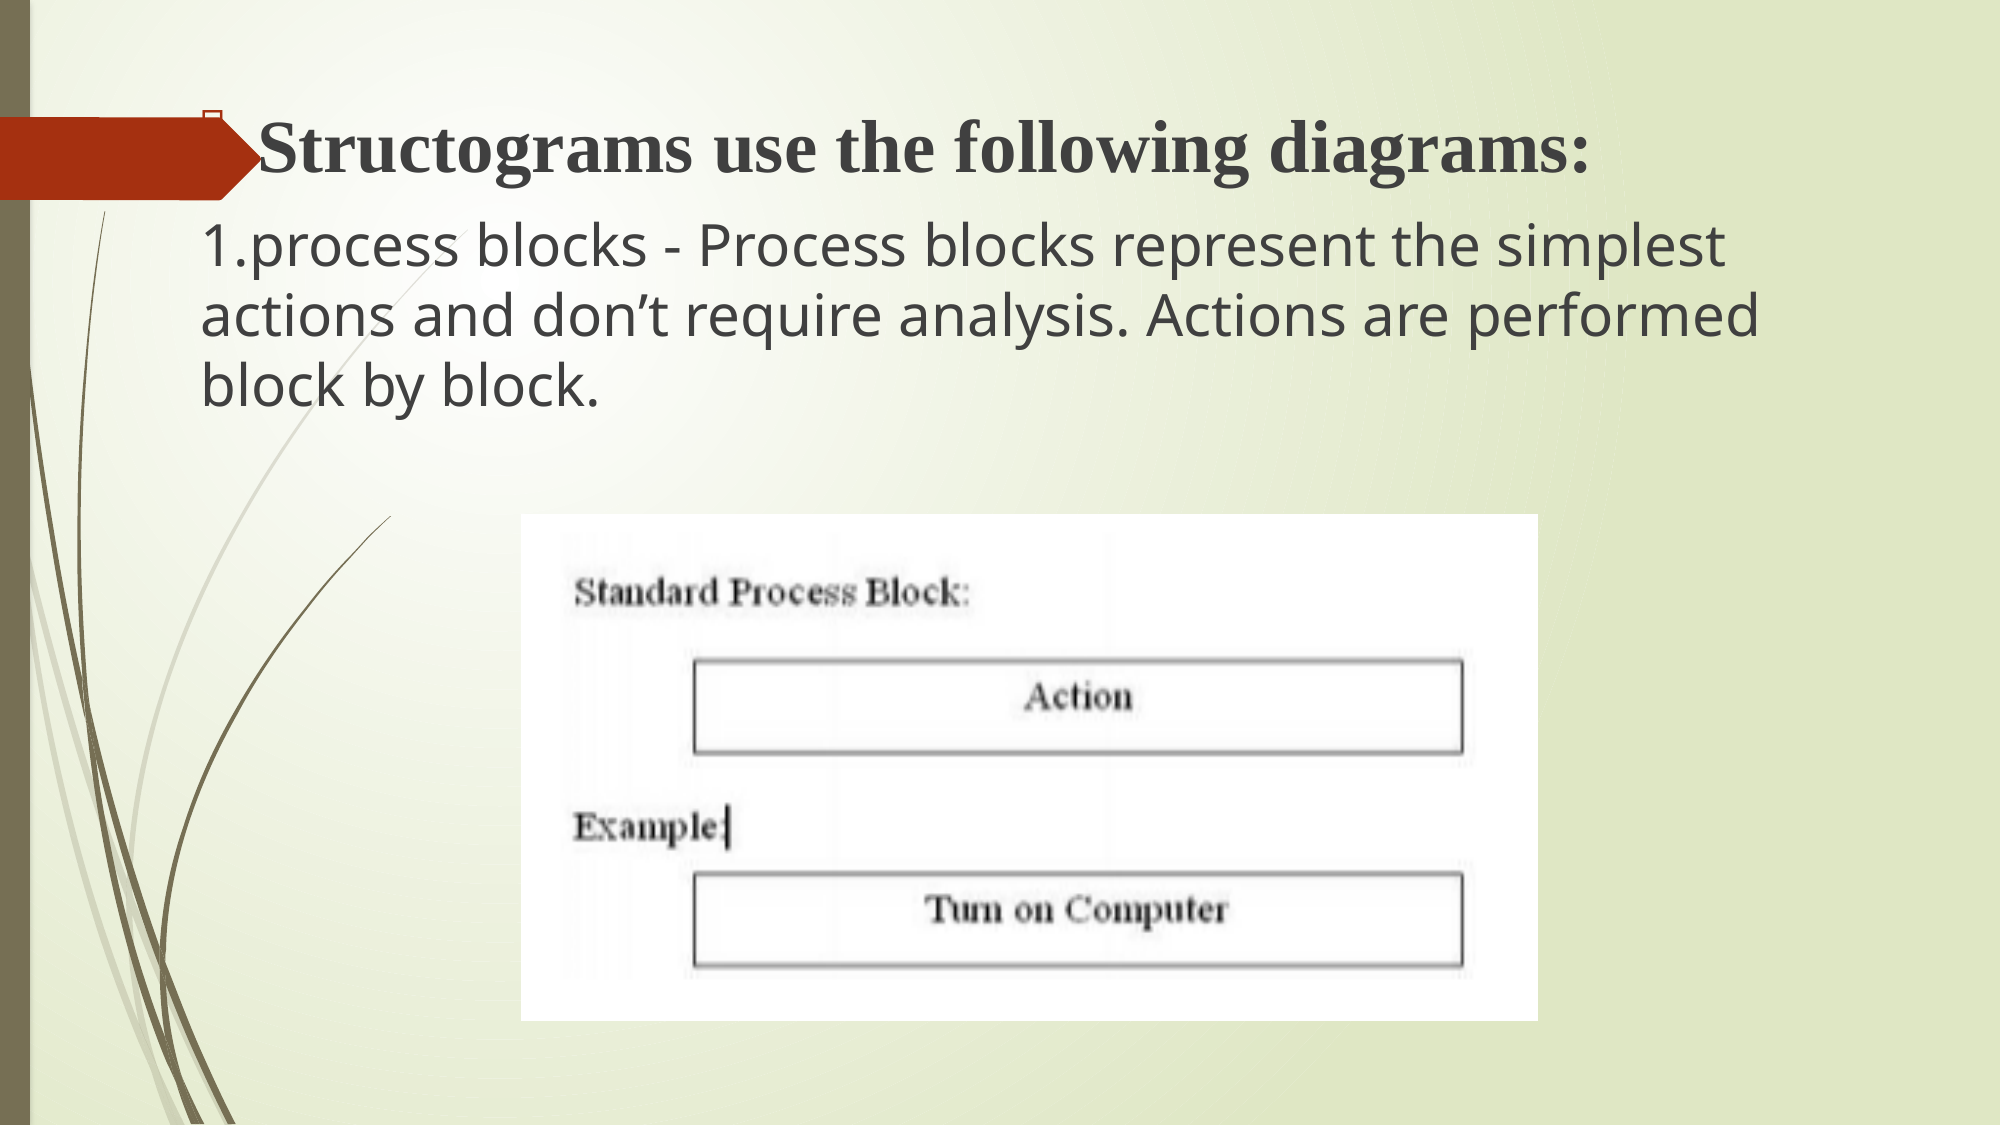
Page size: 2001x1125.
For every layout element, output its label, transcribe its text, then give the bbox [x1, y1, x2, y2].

list Structograms use the following diagrams: 1.process blocks - Process blocks represent the simplest actions and don’t require analysis. Actions are performed block by block. [185, 89, 1911, 804]
picture [520, 513, 1538, 1022]
